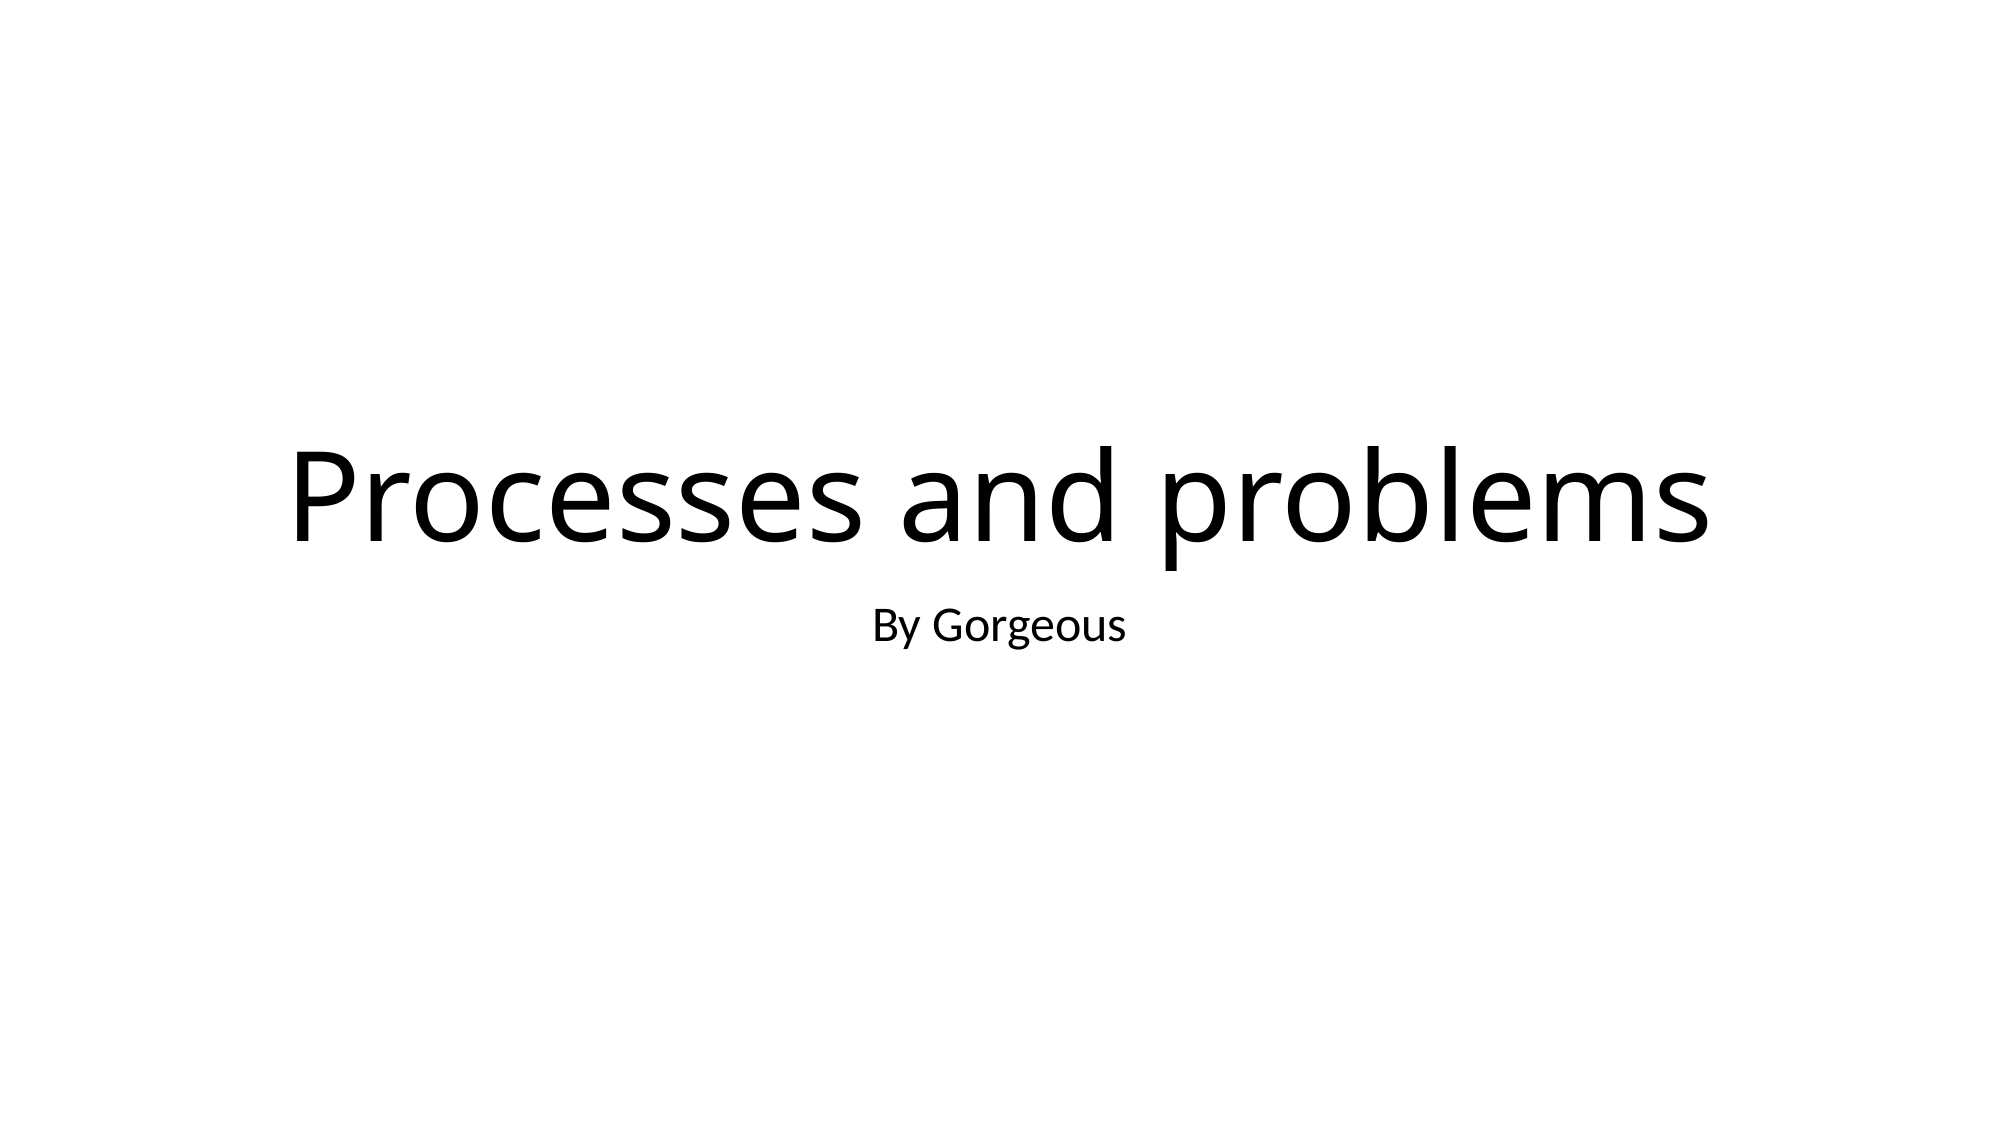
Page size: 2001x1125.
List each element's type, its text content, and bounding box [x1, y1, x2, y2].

subtitle By Gorgeous [249, 590, 1750, 863]
title Processes and problems [249, 184, 1750, 576]
